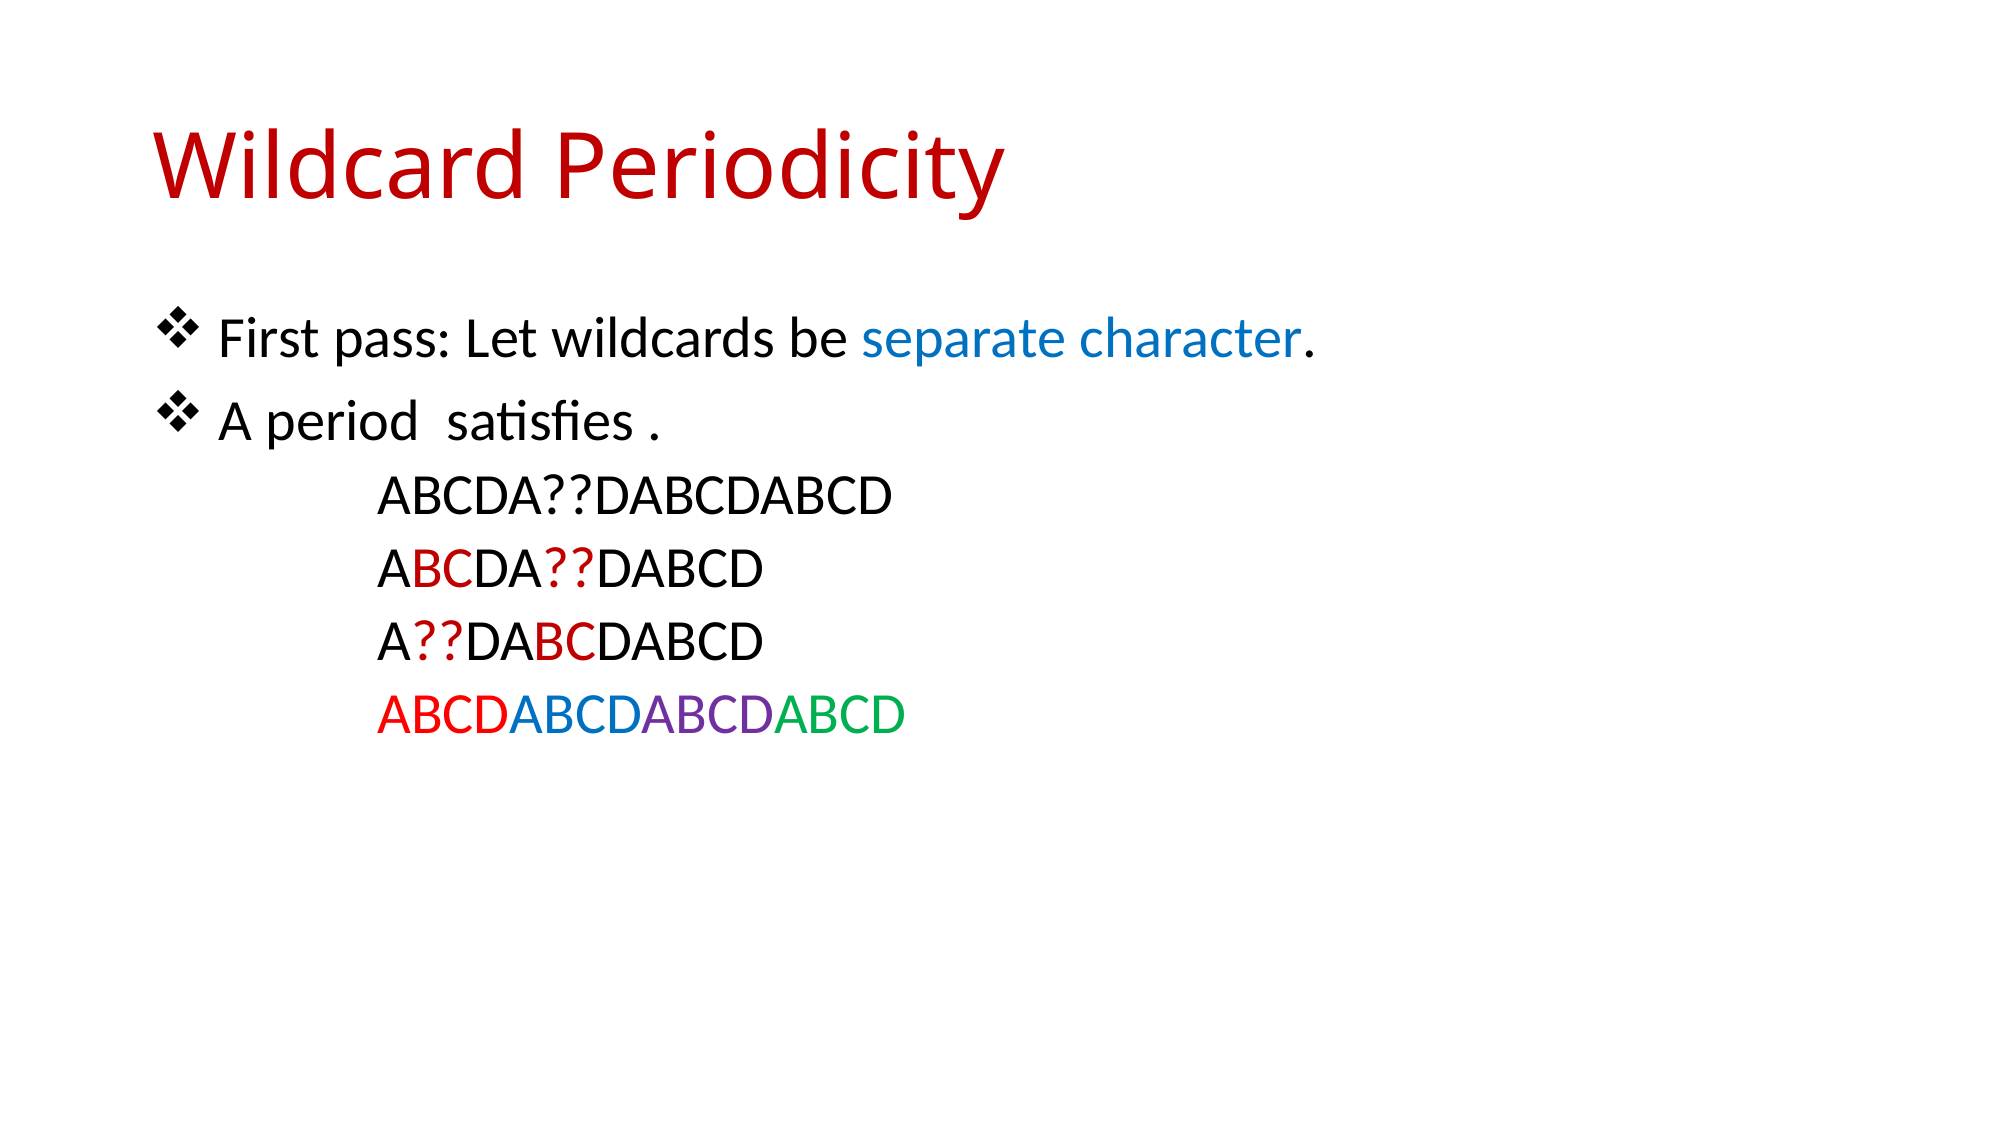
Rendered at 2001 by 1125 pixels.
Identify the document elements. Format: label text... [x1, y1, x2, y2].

title Wildcard Periodicity [137, 59, 1863, 278]
